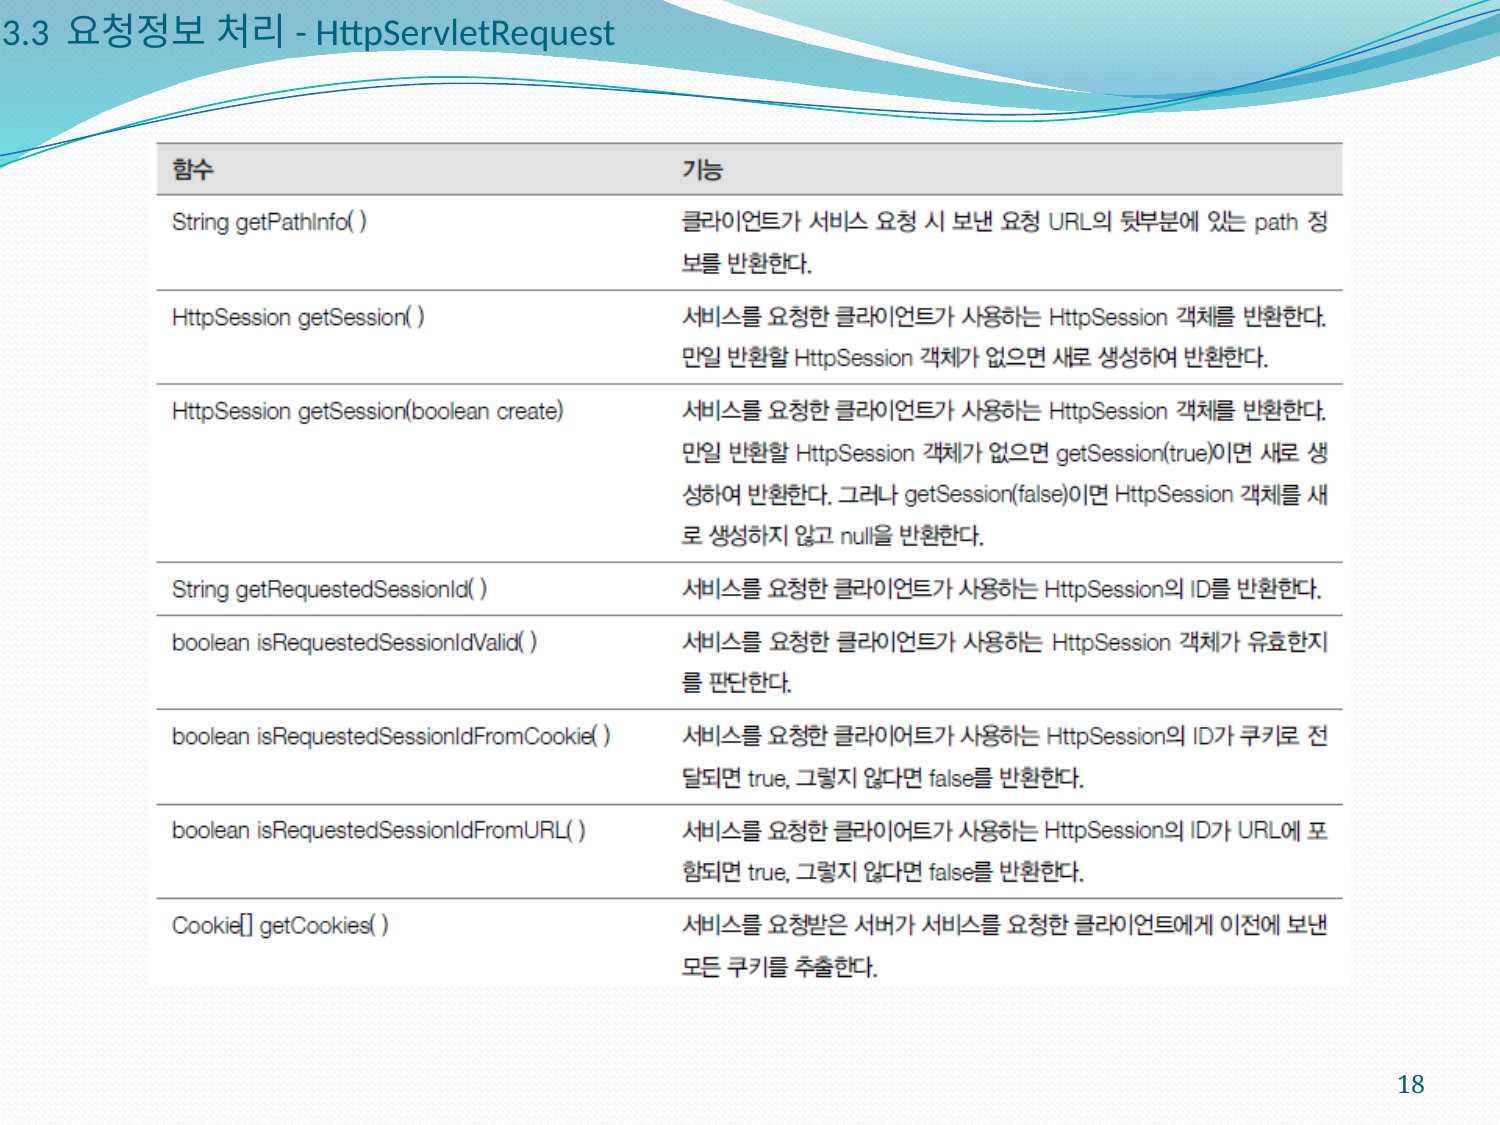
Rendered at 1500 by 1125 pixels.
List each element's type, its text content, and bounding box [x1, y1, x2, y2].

text_box 3.3 요청정보 처리- HttpServletRequest [1, 0, 1365, 54]
picture [148, 138, 1351, 987]
slide_number 18 [1299, 1042, 1425, 1103]
